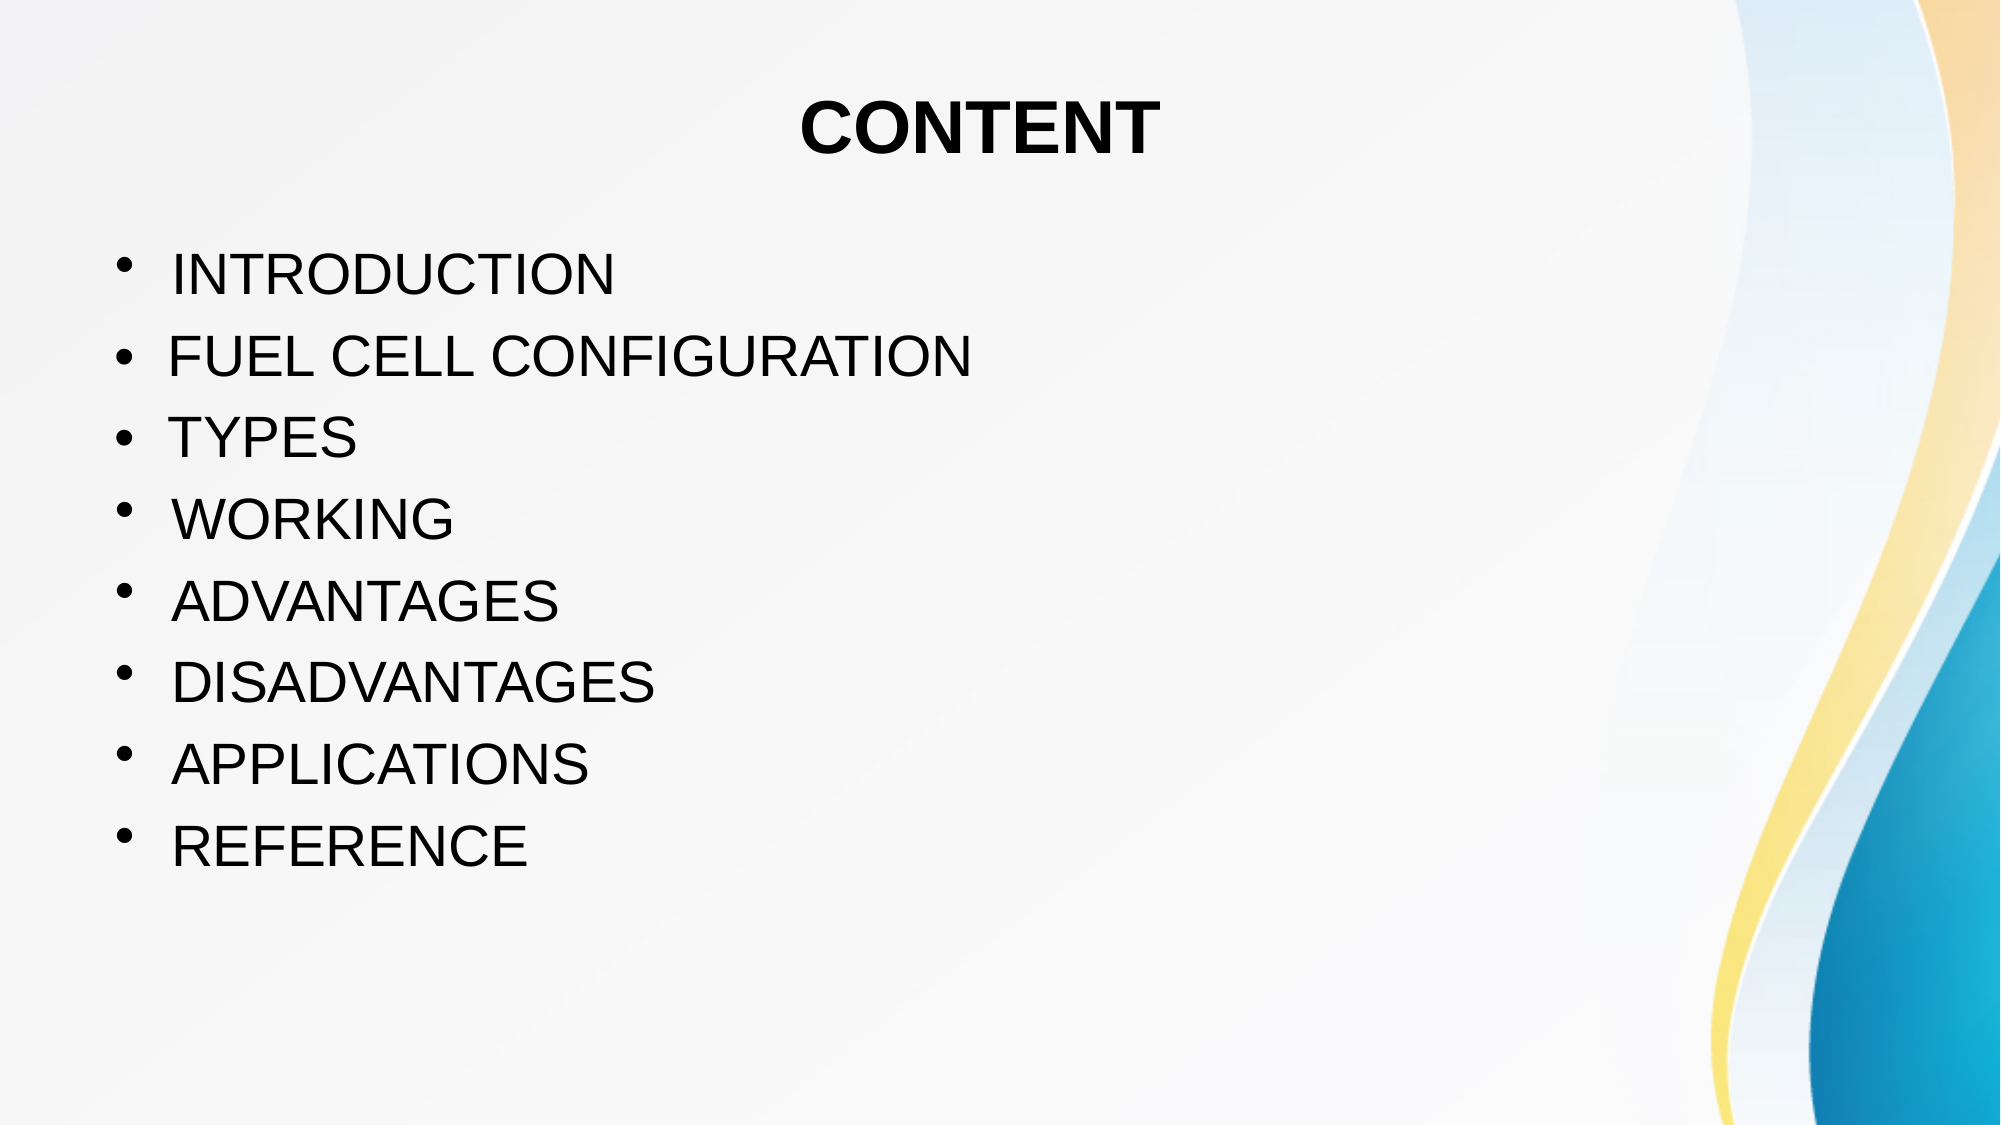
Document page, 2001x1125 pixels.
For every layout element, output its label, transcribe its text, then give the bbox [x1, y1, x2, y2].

title CONTENT [99, 30, 1901, 127]
picture [0, 0, 2001, 1125]
list INTRODUCTION • FUEL CELL CONFIGURATION • TYPES WORKING ADVANTAGES DISADVANTAGES APPLICATIONS REFERENCE [99, 228, 1901, 1006]
